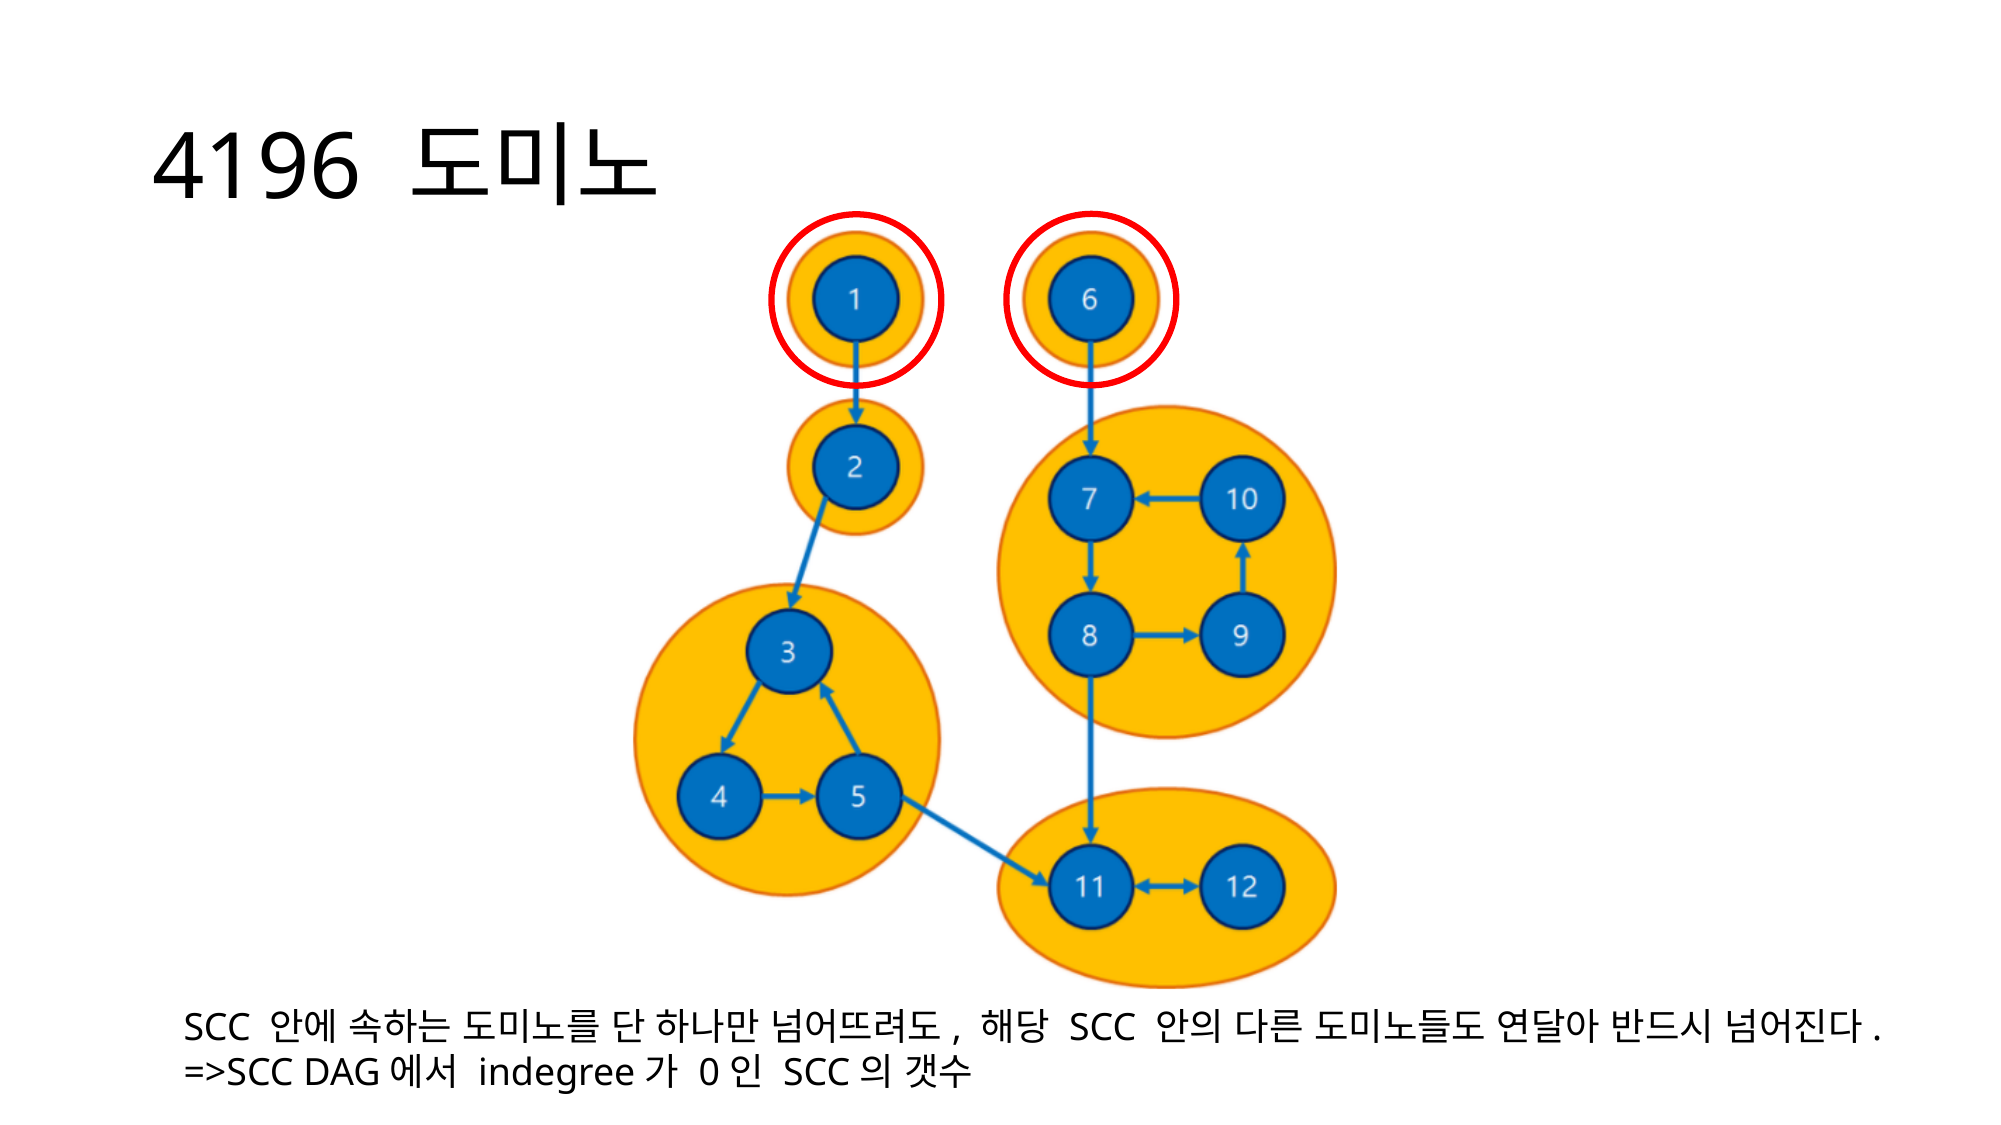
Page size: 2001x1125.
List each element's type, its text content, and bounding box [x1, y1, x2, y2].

title 4196 도미노 [137, 59, 1863, 278]
picture [570, 211, 1430, 1013]
text_box SCC 안에 속하는 도미노를 단 하나만 넘어뜨려도, 해당 SCC 안의 다른 도미노들도 연달아 반드시 넘어진다. =>SCC DAG에서 indegree가 0인 SCC의 갯수 [168, 995, 1898, 1101]
